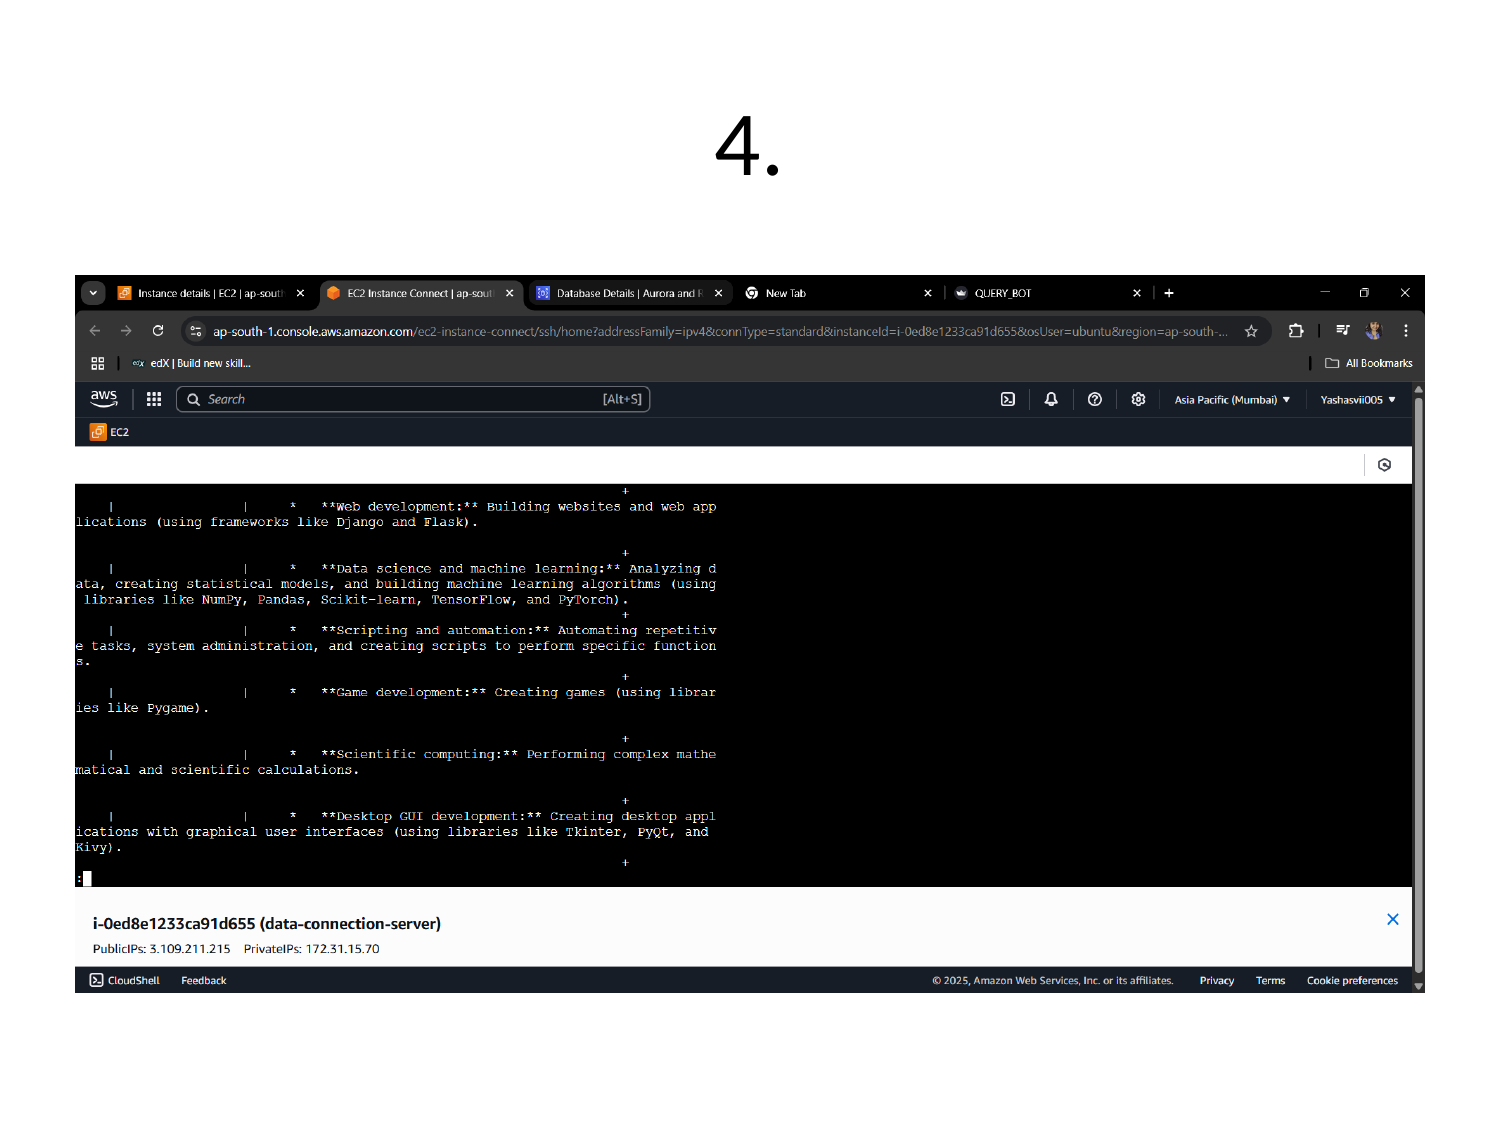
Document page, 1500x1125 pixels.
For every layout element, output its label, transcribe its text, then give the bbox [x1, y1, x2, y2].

title 4. [75, 45, 1425, 233]
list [74, 274, 1426, 993]
